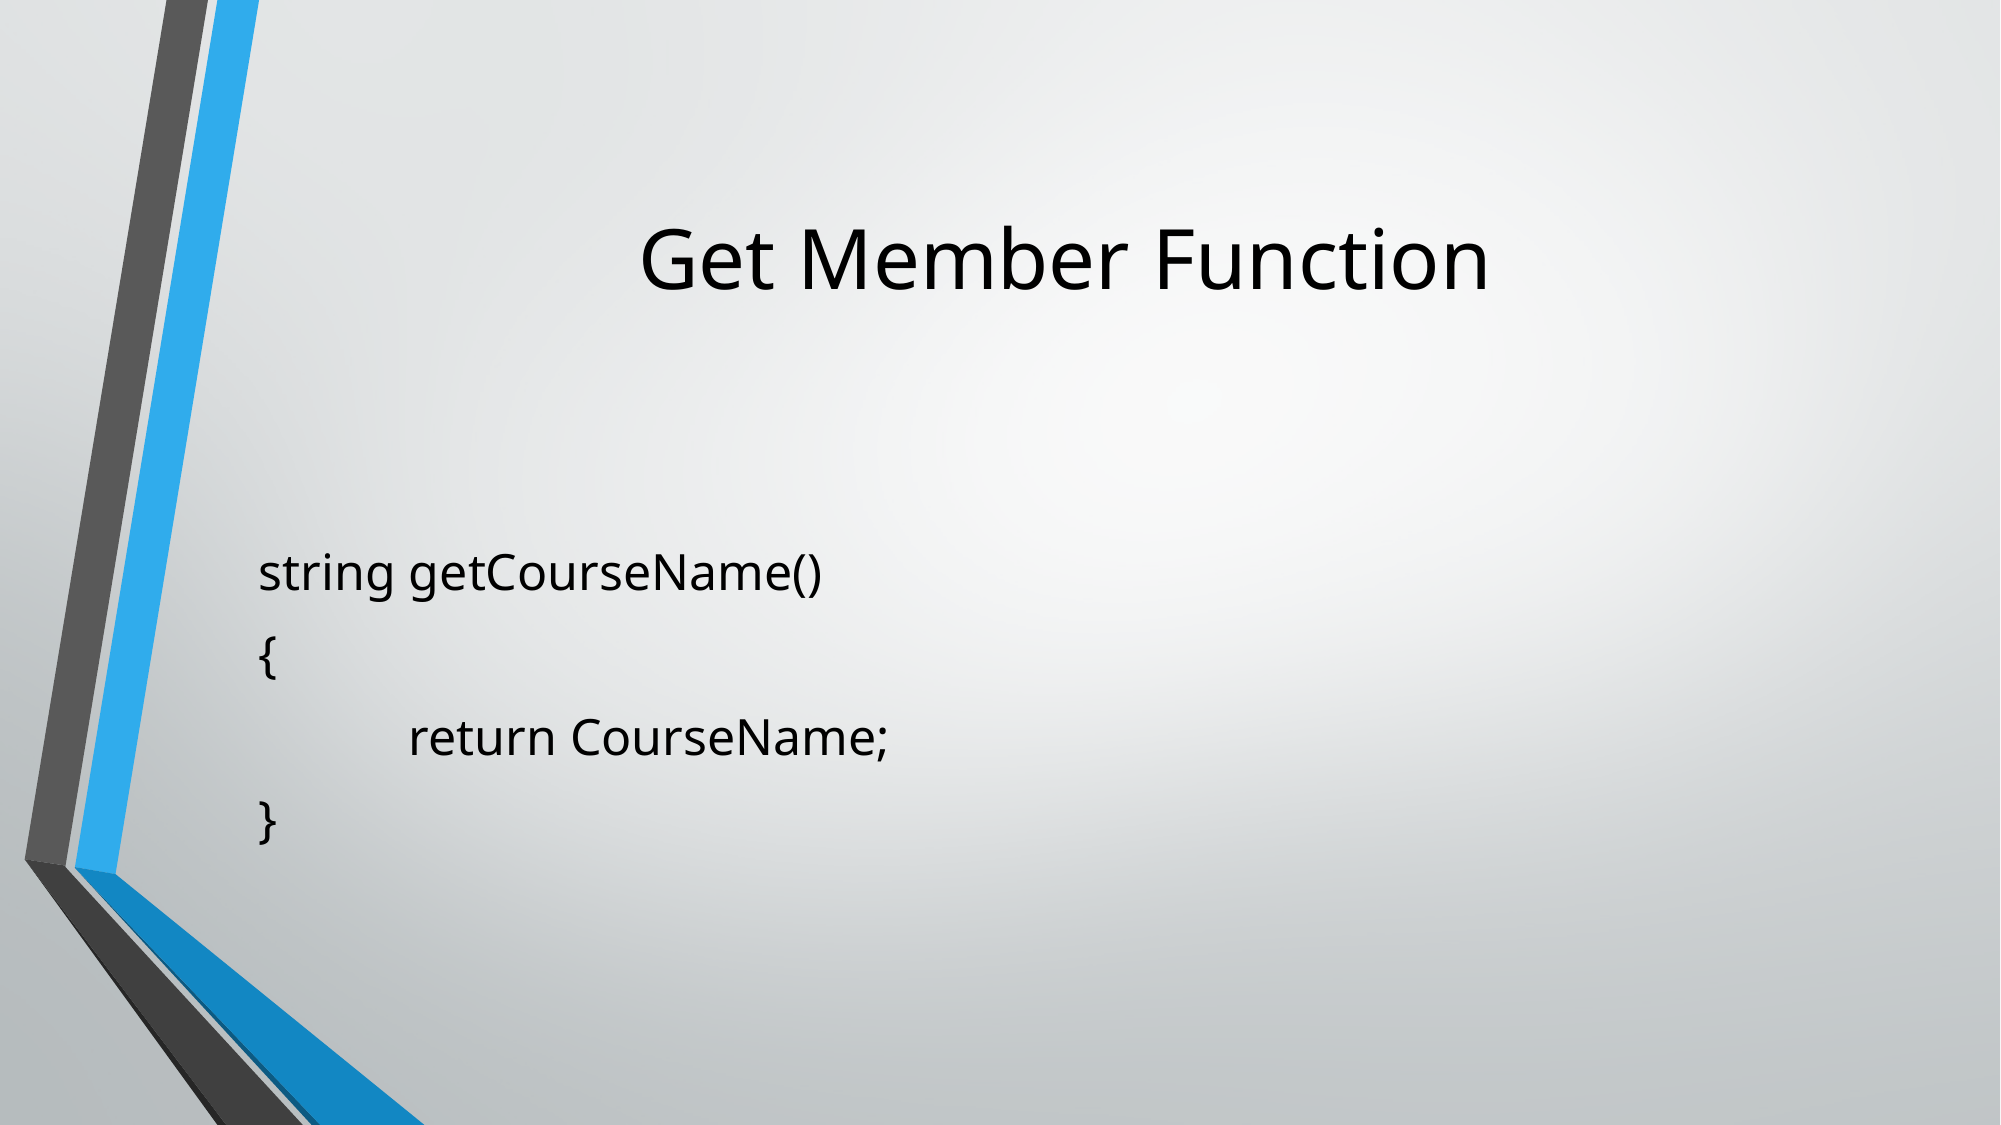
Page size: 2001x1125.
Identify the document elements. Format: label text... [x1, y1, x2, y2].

list string getCourseName() { return CourseName; } [243, 437, 1887, 950]
title Get Member Function [243, 112, 1887, 400]
